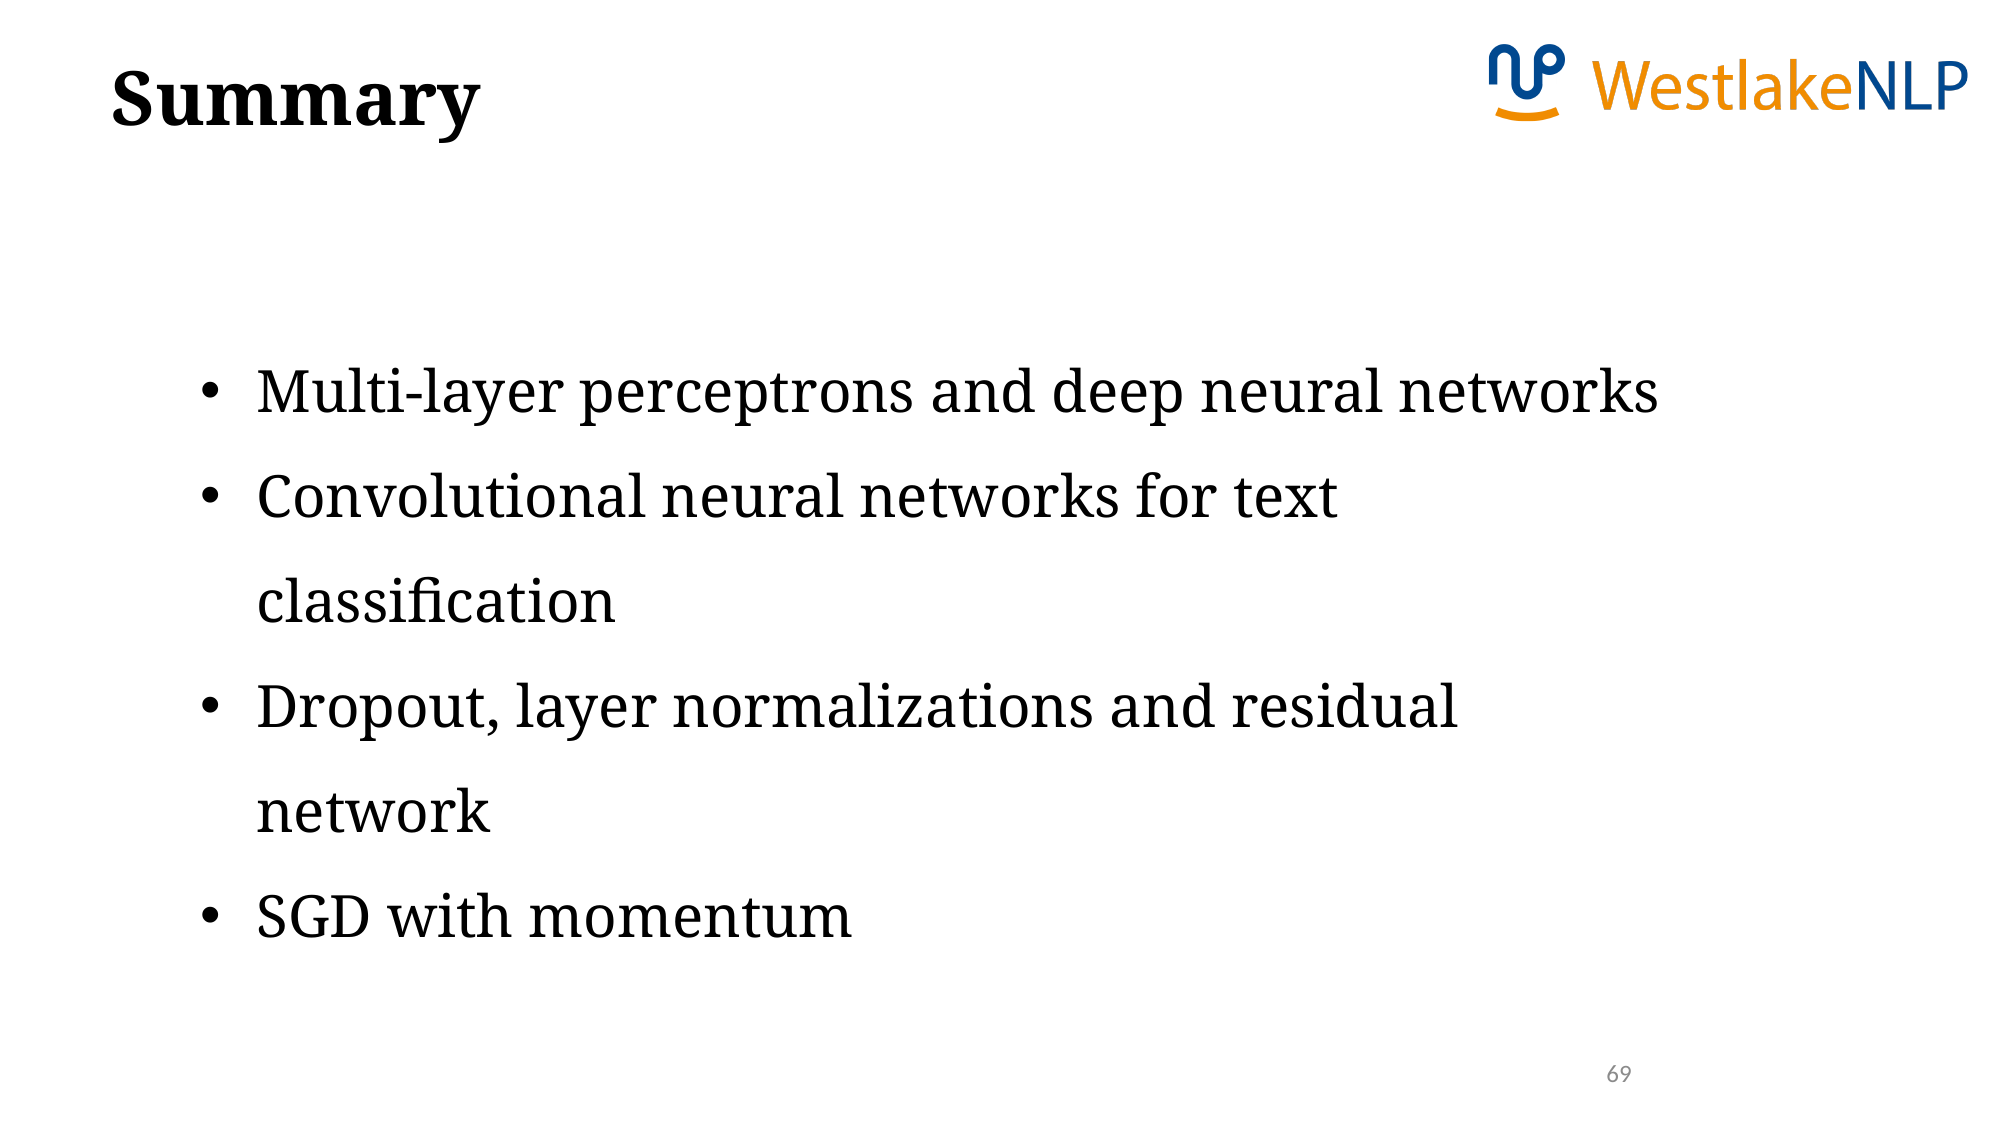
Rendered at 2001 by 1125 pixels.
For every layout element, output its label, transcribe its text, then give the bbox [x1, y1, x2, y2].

text_box Summary [96, 42, 1040, 148]
text_box Multi-layer perceptrons and deep neural networks Convolutional neural networks for text classification Dropout, layer normalizations and residual network SGD with momentum [185, 312, 1714, 957]
picture [1459, 0, 2000, 170]
slide_number 69 [1309, 1042, 1647, 1103]
